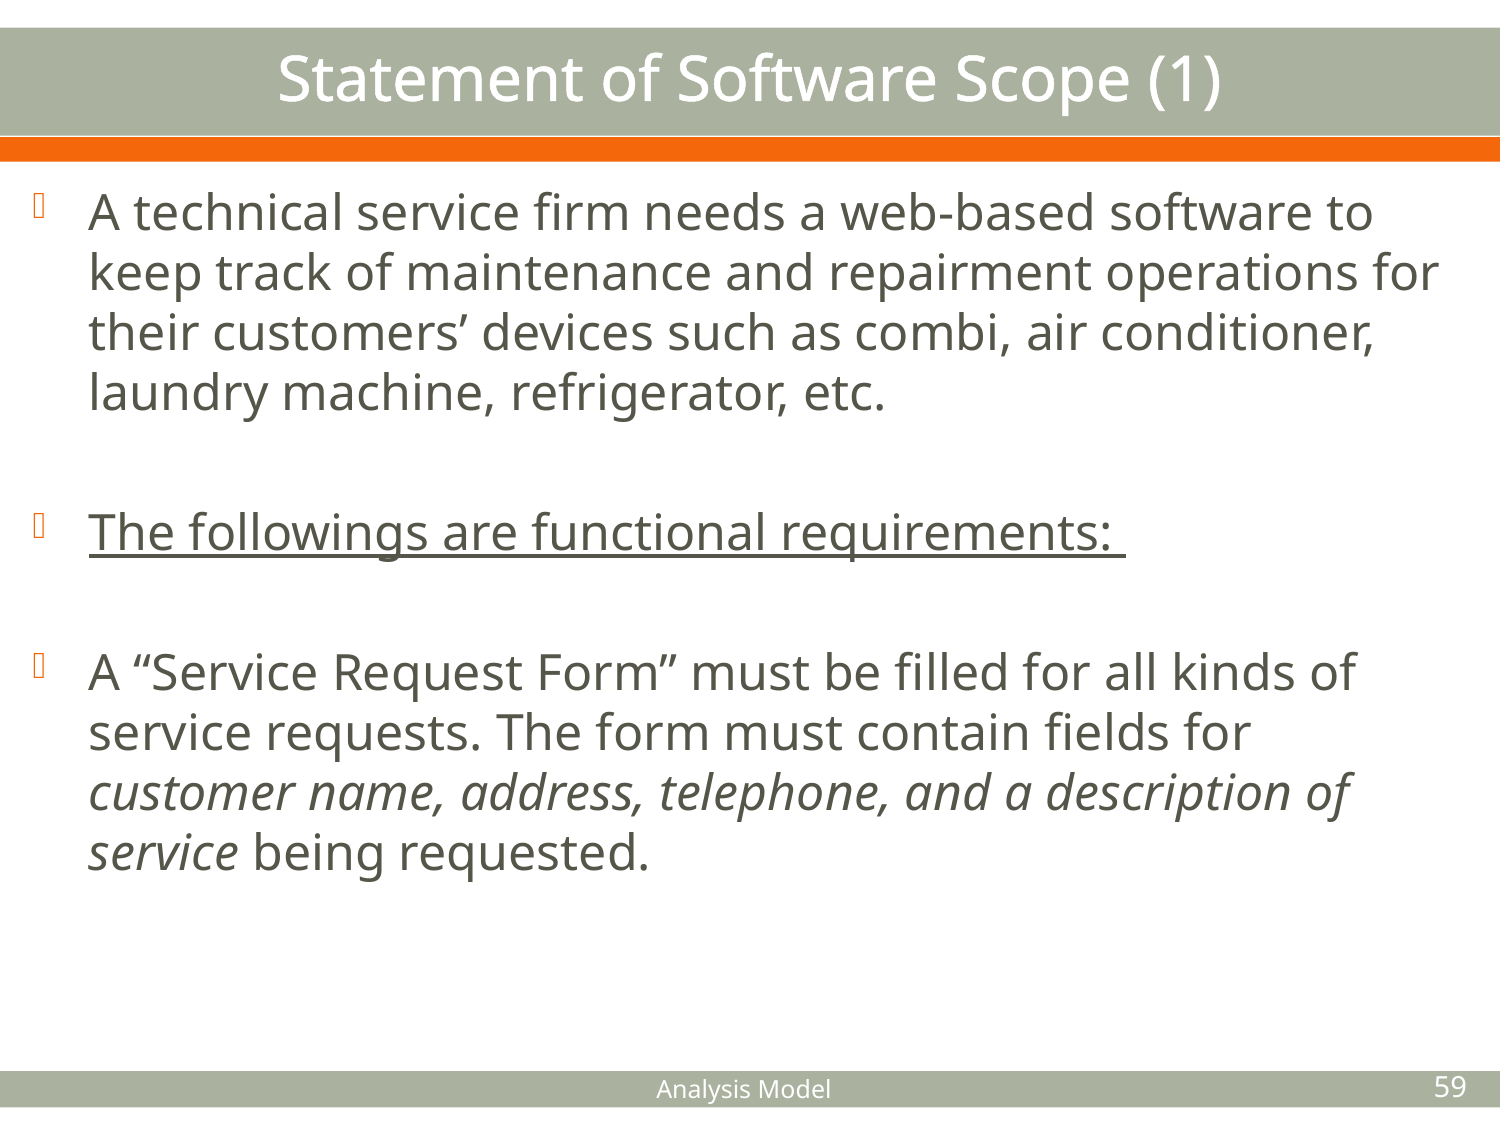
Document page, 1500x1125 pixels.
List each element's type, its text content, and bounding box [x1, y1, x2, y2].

list A technical service firm needs a web-based software to keep track of maintenance and repairment operations for their customers’ devices such as combi, air conditioner, laundry machine, refrigerator, etc. The followings are functional requirements: A “Service Request Form” must be filled for all kinds of service requests. The form must contain fields for customer name, address, telephone, and a description of service being requested. [17, 172, 1483, 1059]
title Statement of Software Scope (1) [0, 29, 1500, 123]
slide_number 59 [1222, 1058, 1483, 1119]
footer Analysis Model [348, 1058, 1140, 1119]
